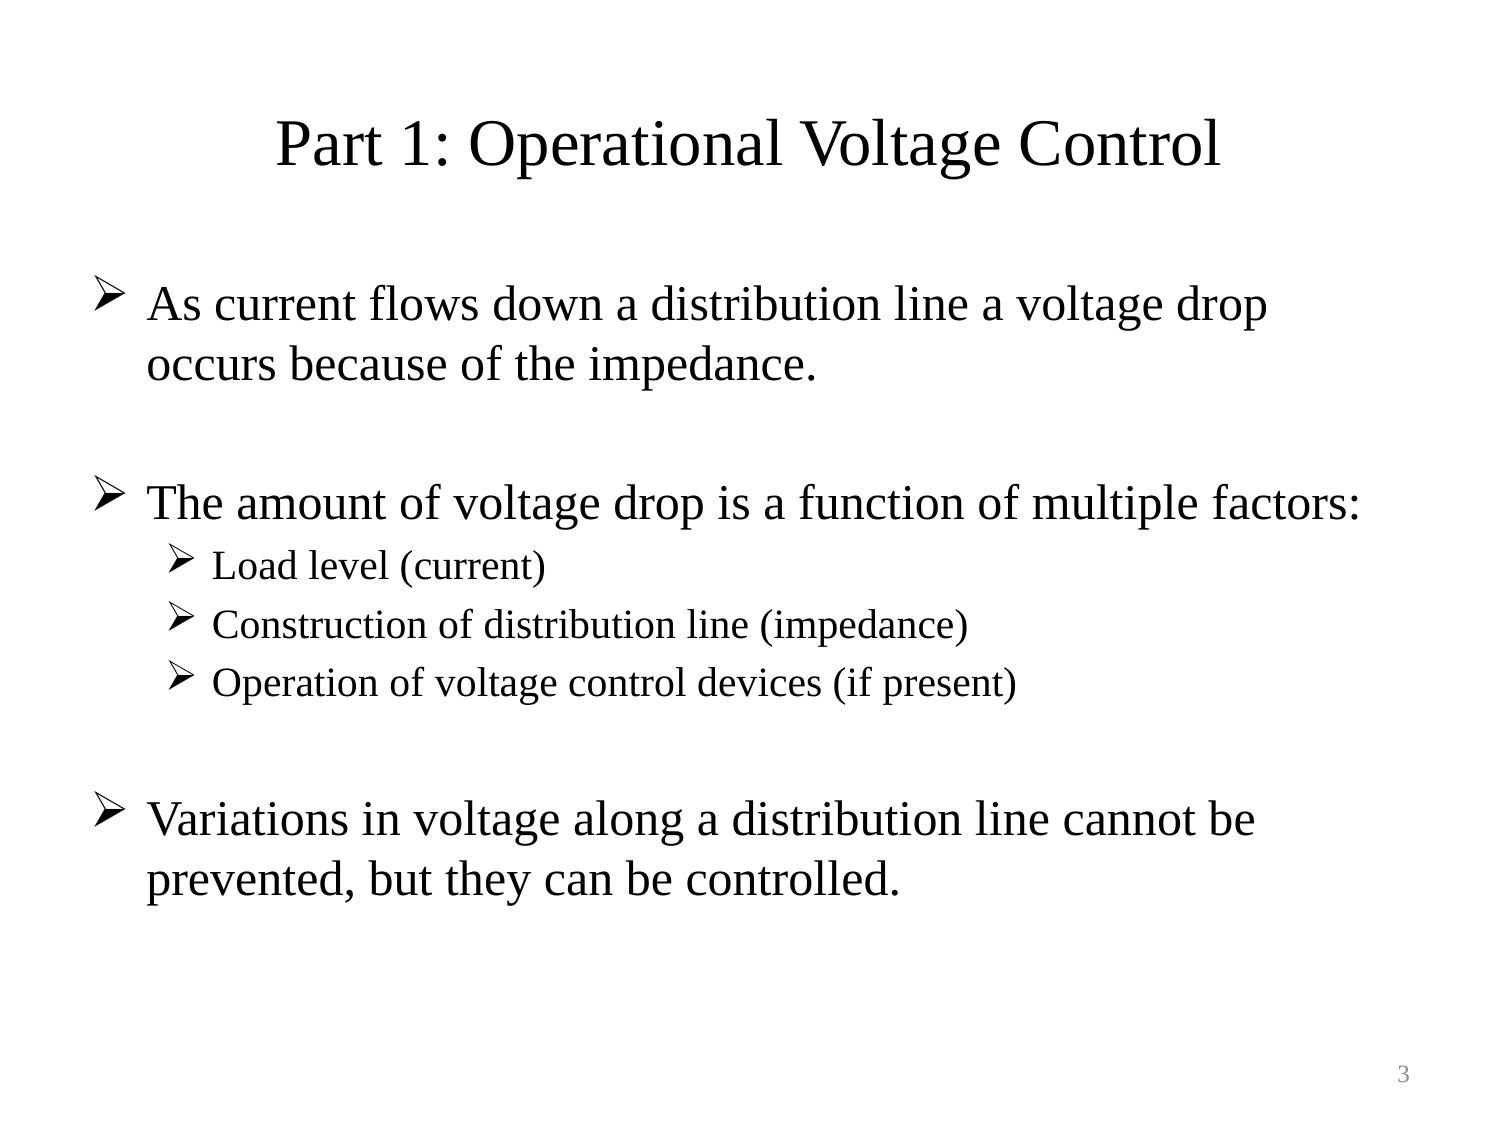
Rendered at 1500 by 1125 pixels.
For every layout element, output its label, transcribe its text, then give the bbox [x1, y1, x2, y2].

list As current flows down a distribution line a voltage drop occurs because of the impedance. The amount of voltage drop is a function of multiple factors: Load level (current) Construction of distribution line (impedance) Operation of voltage control devices (if present) Variations in voltage along a distribution line cannot be prevented, but they can be controlled. [75, 262, 1425, 1063]
title Part 1: Operational Voltage Control [75, 45, 1425, 233]
slide_number 3 [1074, 1042, 1425, 1103]
